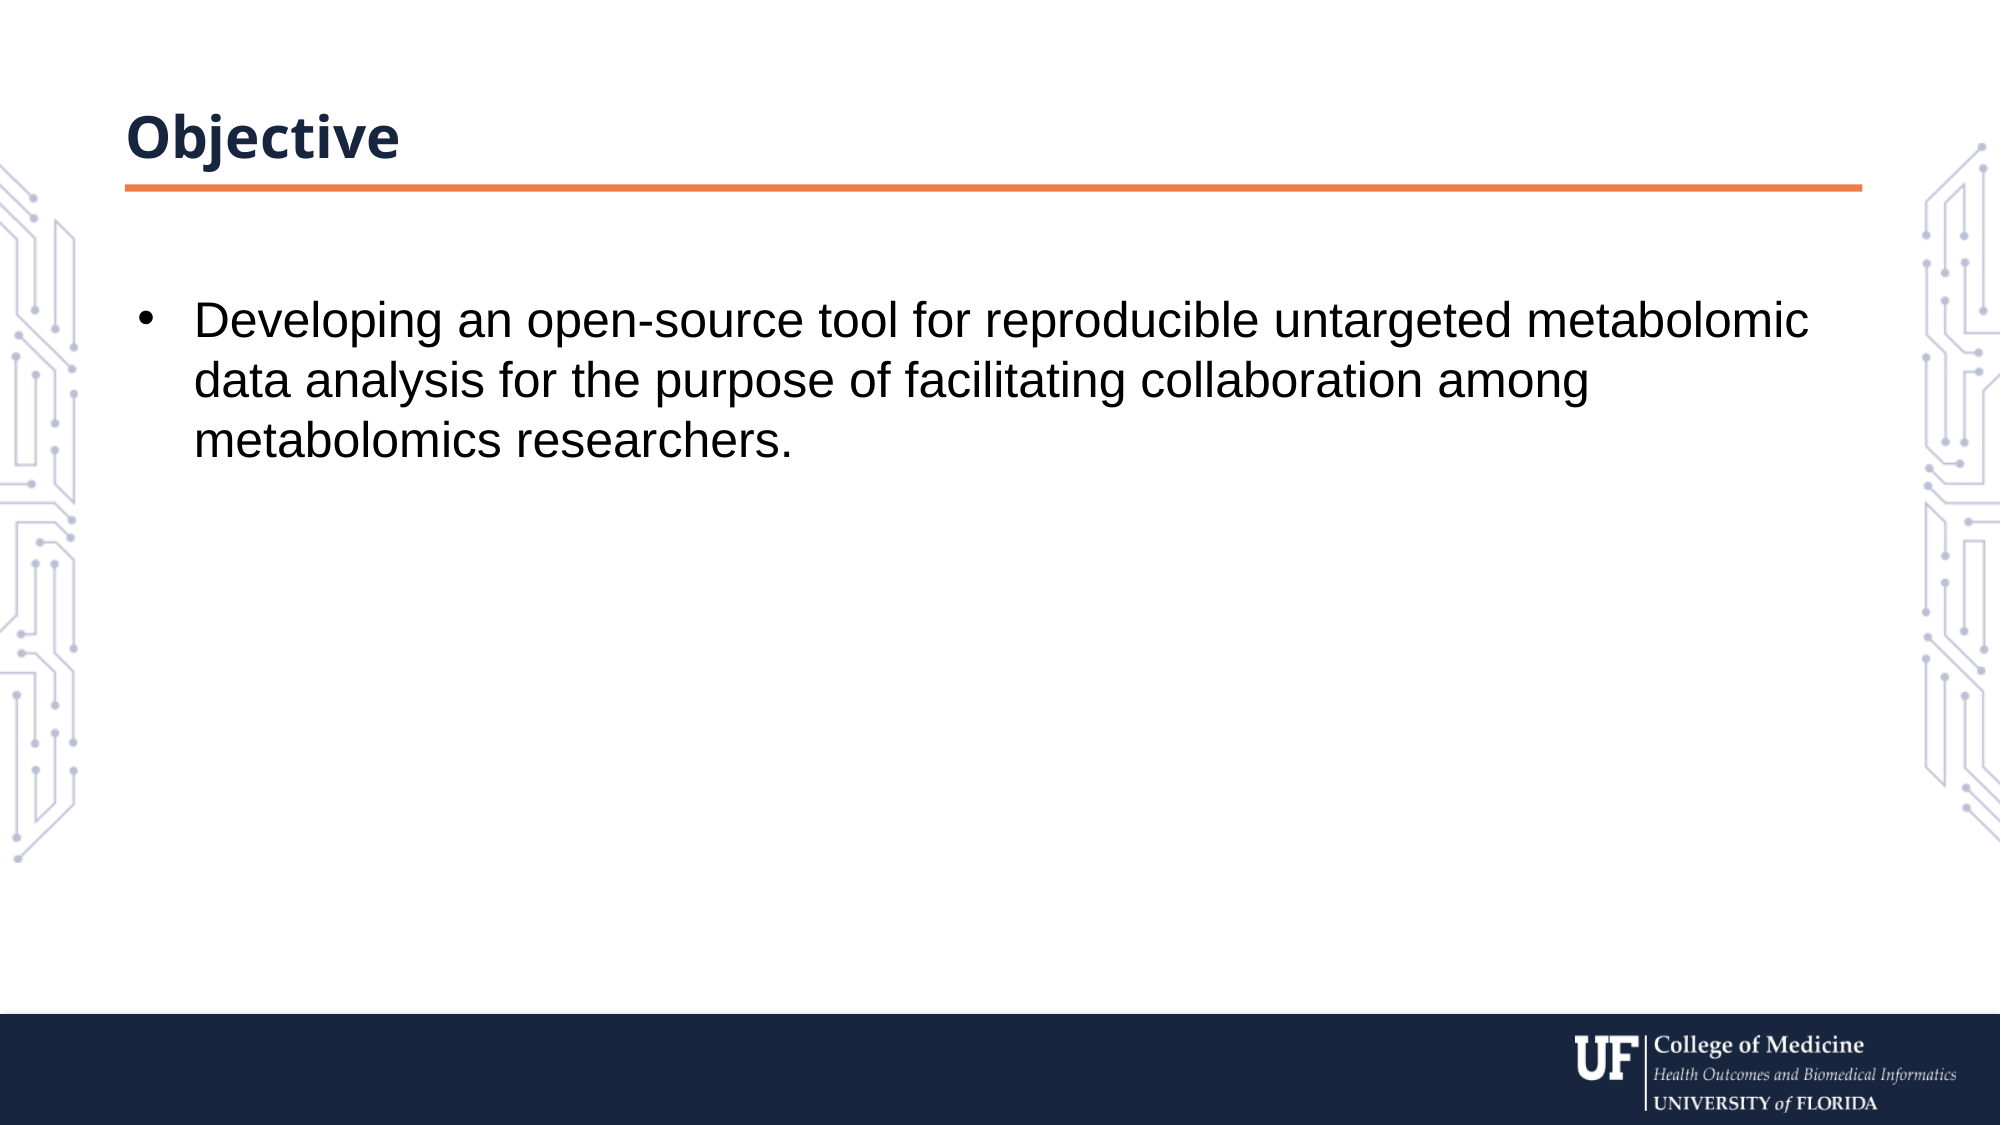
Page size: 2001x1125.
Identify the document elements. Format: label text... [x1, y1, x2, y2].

picture [1574, 1024, 1969, 1113]
text_box Objective [125, 99, 1900, 140]
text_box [0, 143, 2000, 863]
text_box [0, 1014, 2000, 1125]
